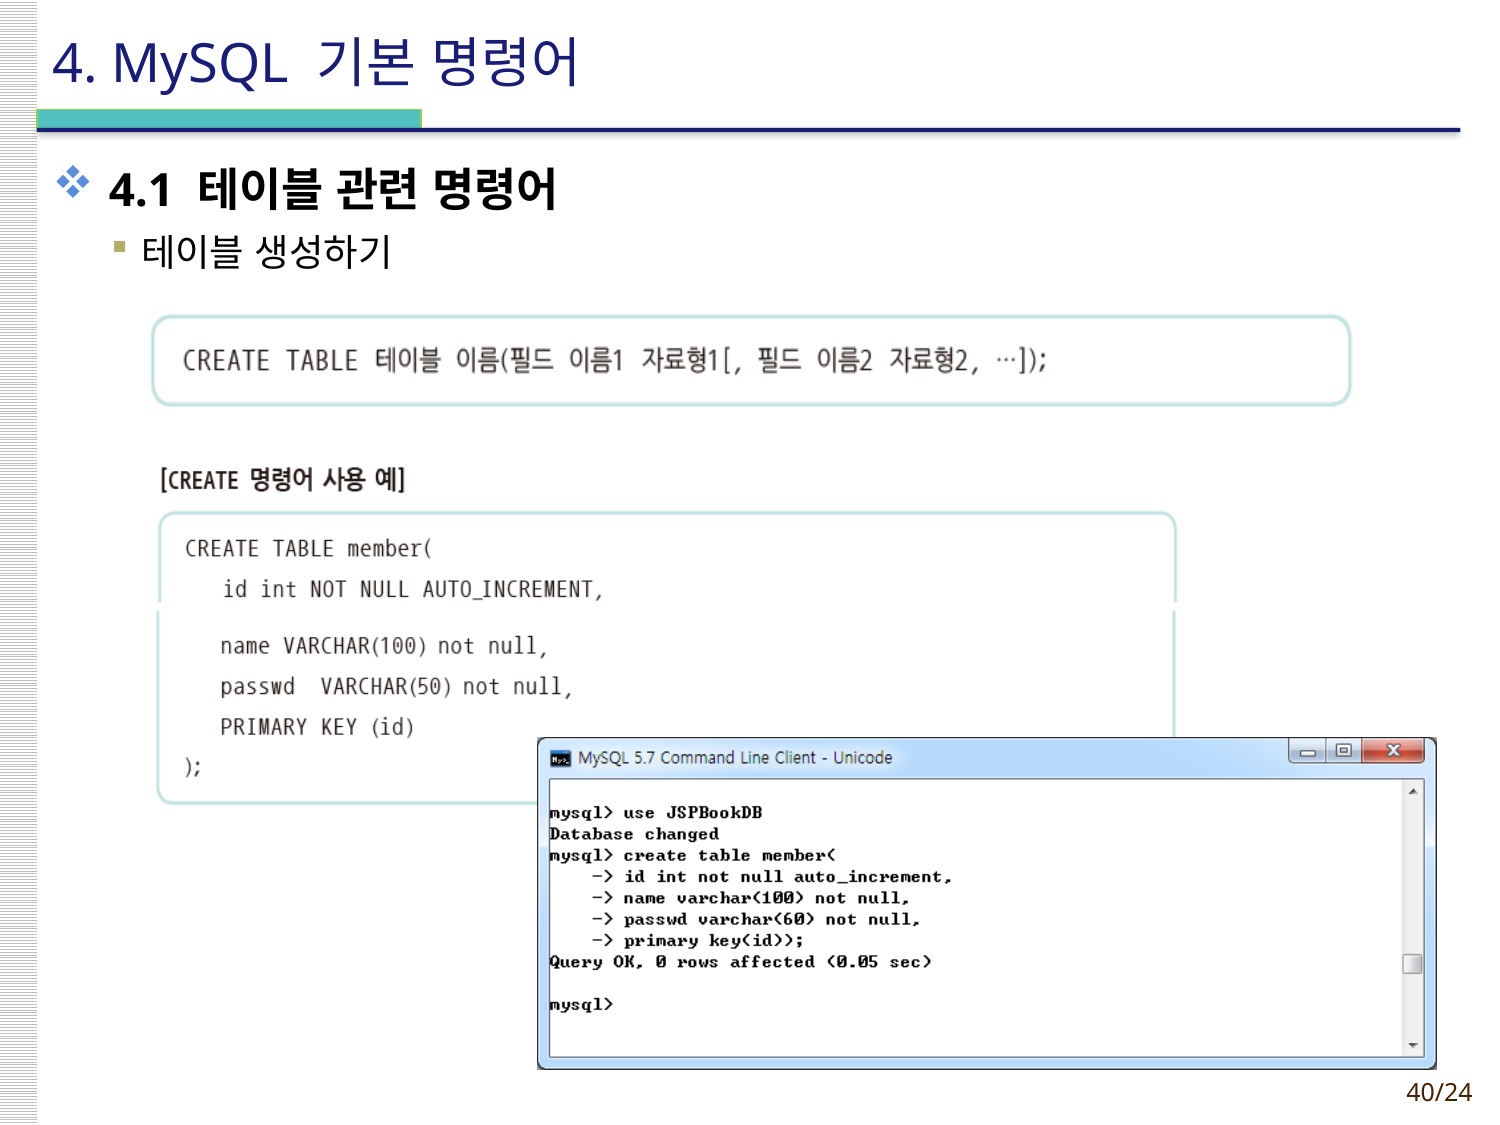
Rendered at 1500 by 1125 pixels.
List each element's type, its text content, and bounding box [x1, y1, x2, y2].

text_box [146, 455, 1186, 811]
picture [537, 737, 1437, 1070]
title 4. MySQL 기본 명령어 [37, 13, 1278, 109]
picture [146, 309, 1354, 410]
list 4.1 테이블 관련 명령어 테이블 생성하기 [37, 152, 1463, 1091]
